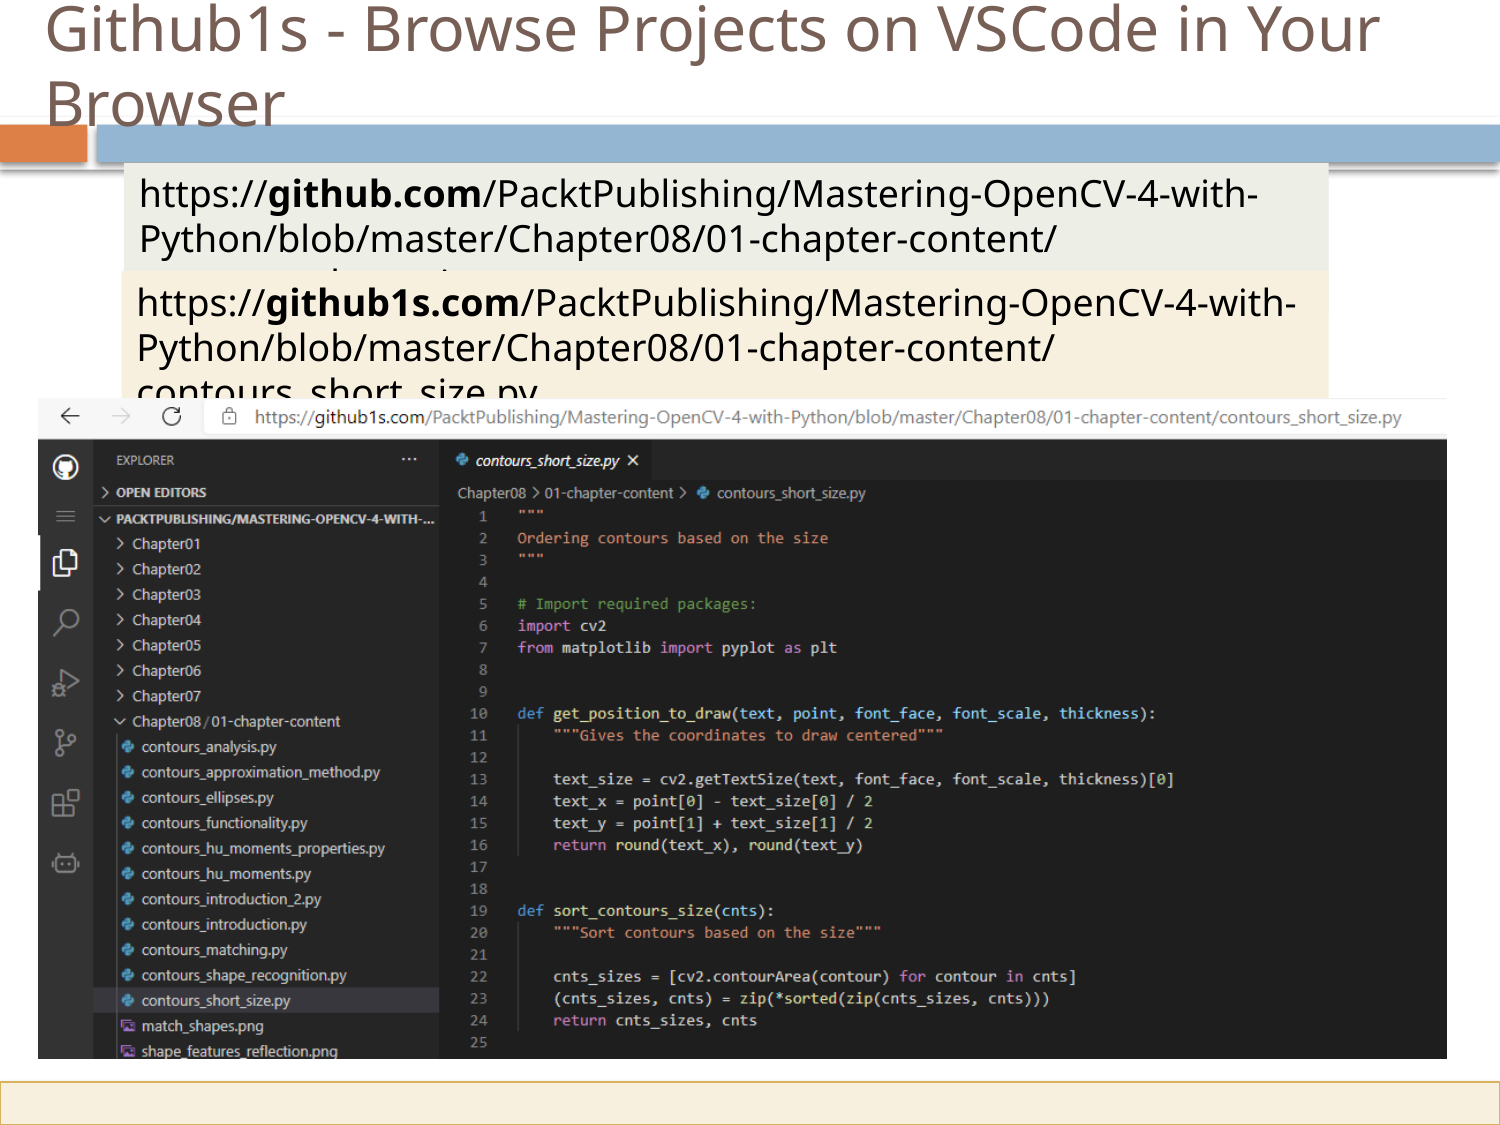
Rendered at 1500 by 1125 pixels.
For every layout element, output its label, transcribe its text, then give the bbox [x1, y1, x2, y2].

text_box https://github.com/PacktPublishing/Mastering-OpenCV-4-with-Python/blob/master/Chapter08/01-chapter-content/contours_short_size.py [123, 162, 1329, 271]
text_box https://github1s.com/PacktPublishing/Mastering-OpenCV-4-with-Python/blob/master/Chapter08/01-chapter-content/contours_short_size.py [121, 271, 1329, 397]
picture [38, 398, 1448, 1059]
title Github1s - Browse Projects on VSCode in Your Browser [29, 0, 1438, 129]
